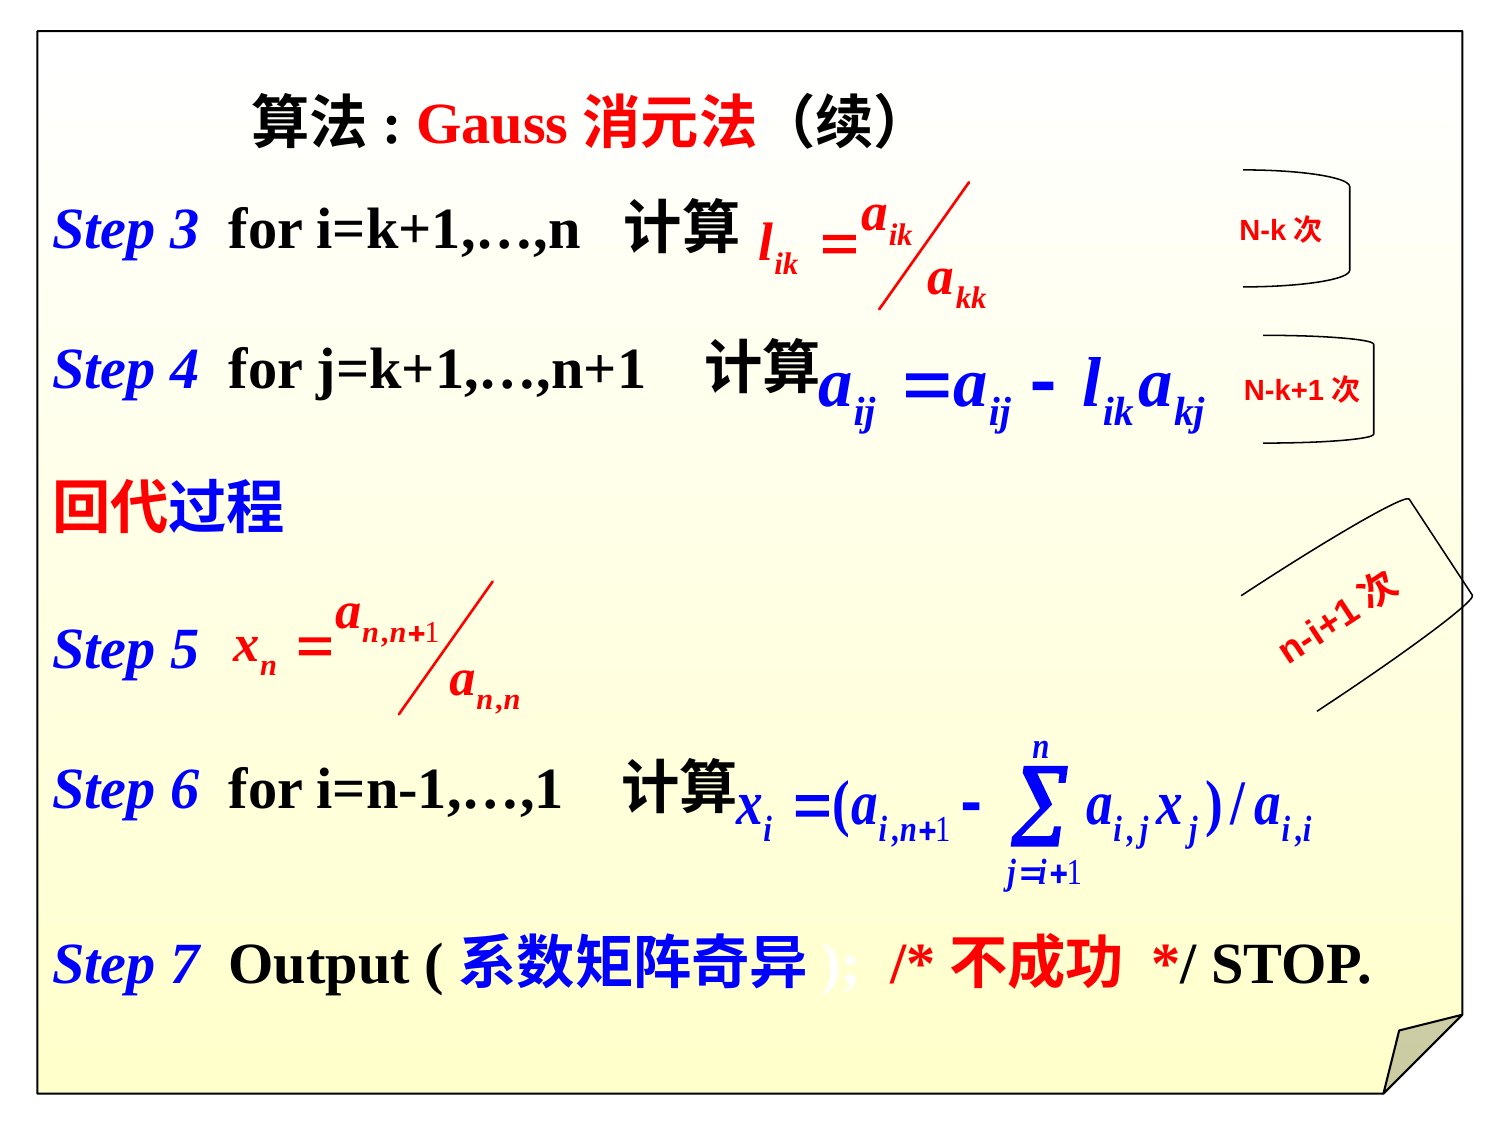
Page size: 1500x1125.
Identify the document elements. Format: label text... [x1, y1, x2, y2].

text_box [37, 31, 1463, 1094]
text_box n-i+1次 [1463, 580, 1473, 607]
